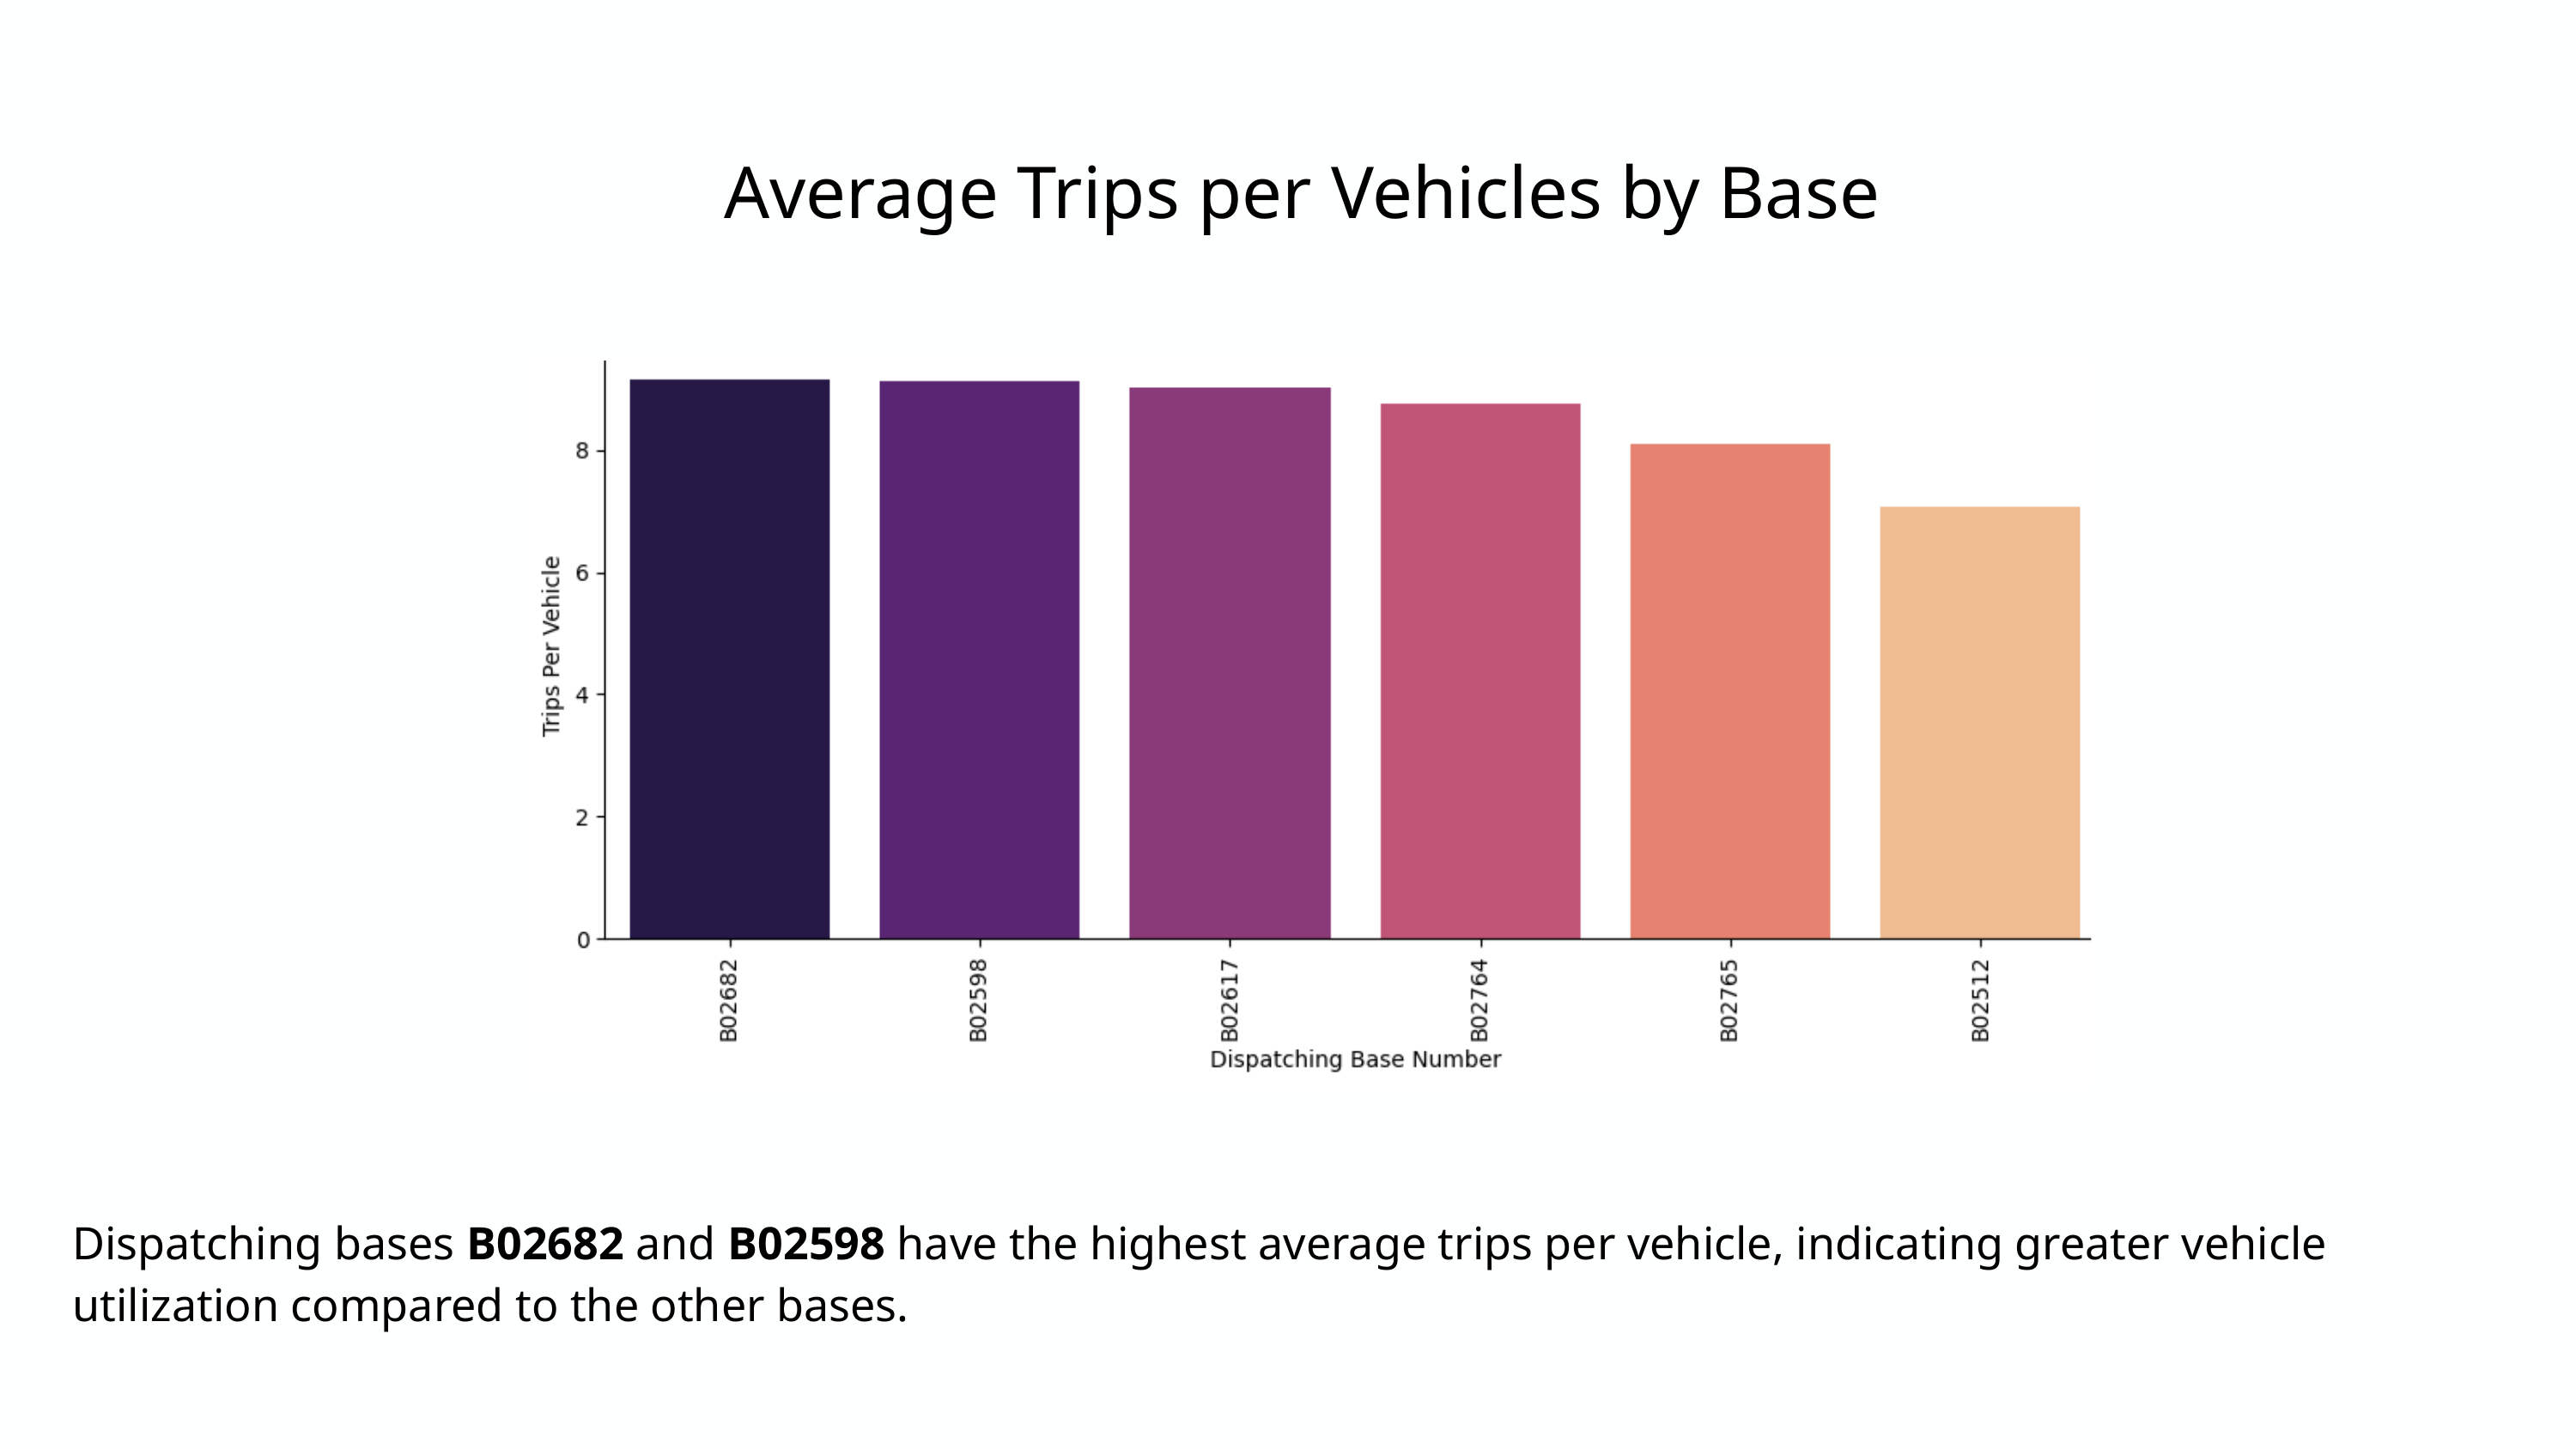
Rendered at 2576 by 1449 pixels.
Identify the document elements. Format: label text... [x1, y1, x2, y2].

text_box Dispatching bases B02682 and B02598 have the highest average trips per vehicle, indicating greater vehicle utilization compared to the other bases. [72, 1143, 2504, 1394]
text_box Average Trips per Vehicles by Base [661, 132, 2001, 233]
text_box [527, 361, 2092, 1088]
